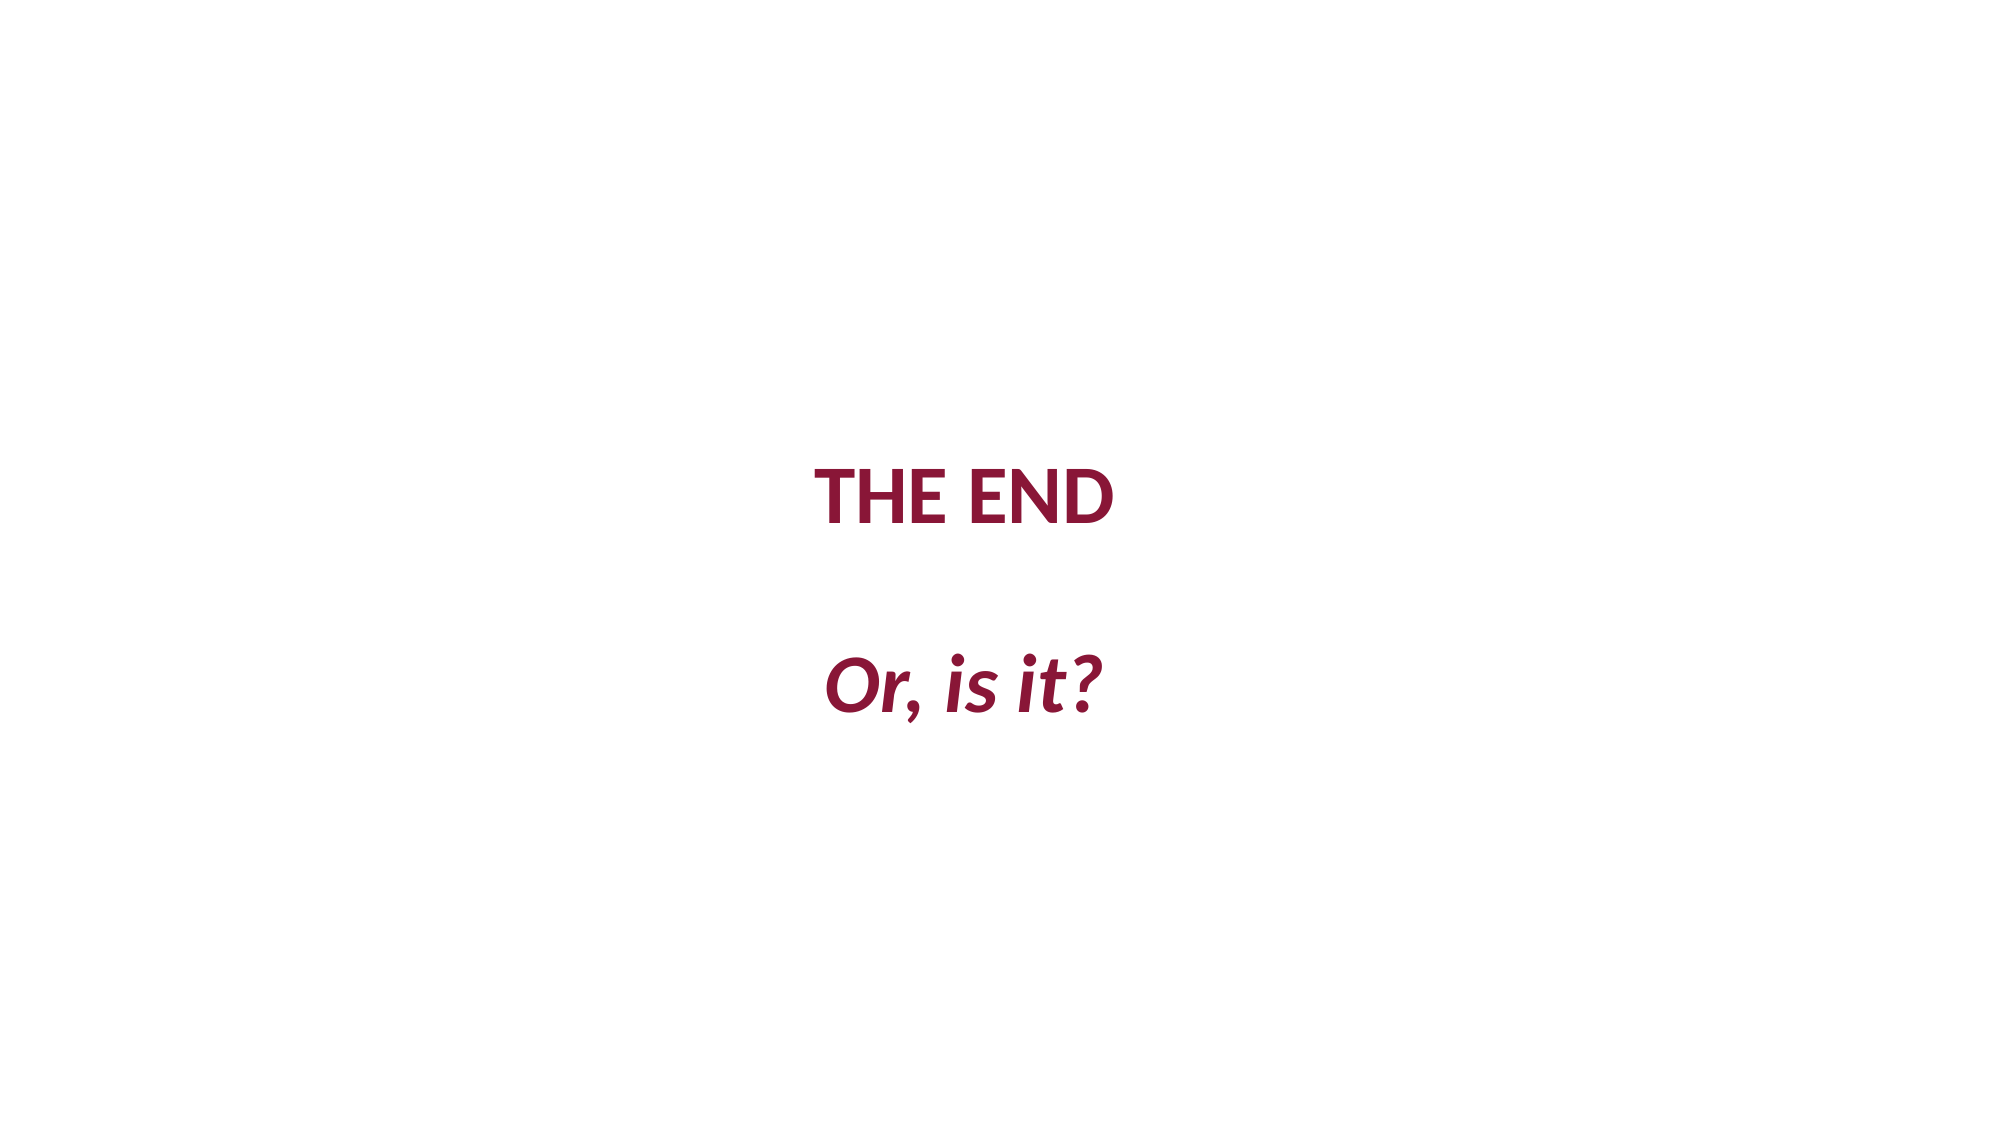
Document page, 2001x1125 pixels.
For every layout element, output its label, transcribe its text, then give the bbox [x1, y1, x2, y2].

text_box THE END [249, 432, 1680, 563]
text_box Or, is it? [249, 621, 1680, 752]
